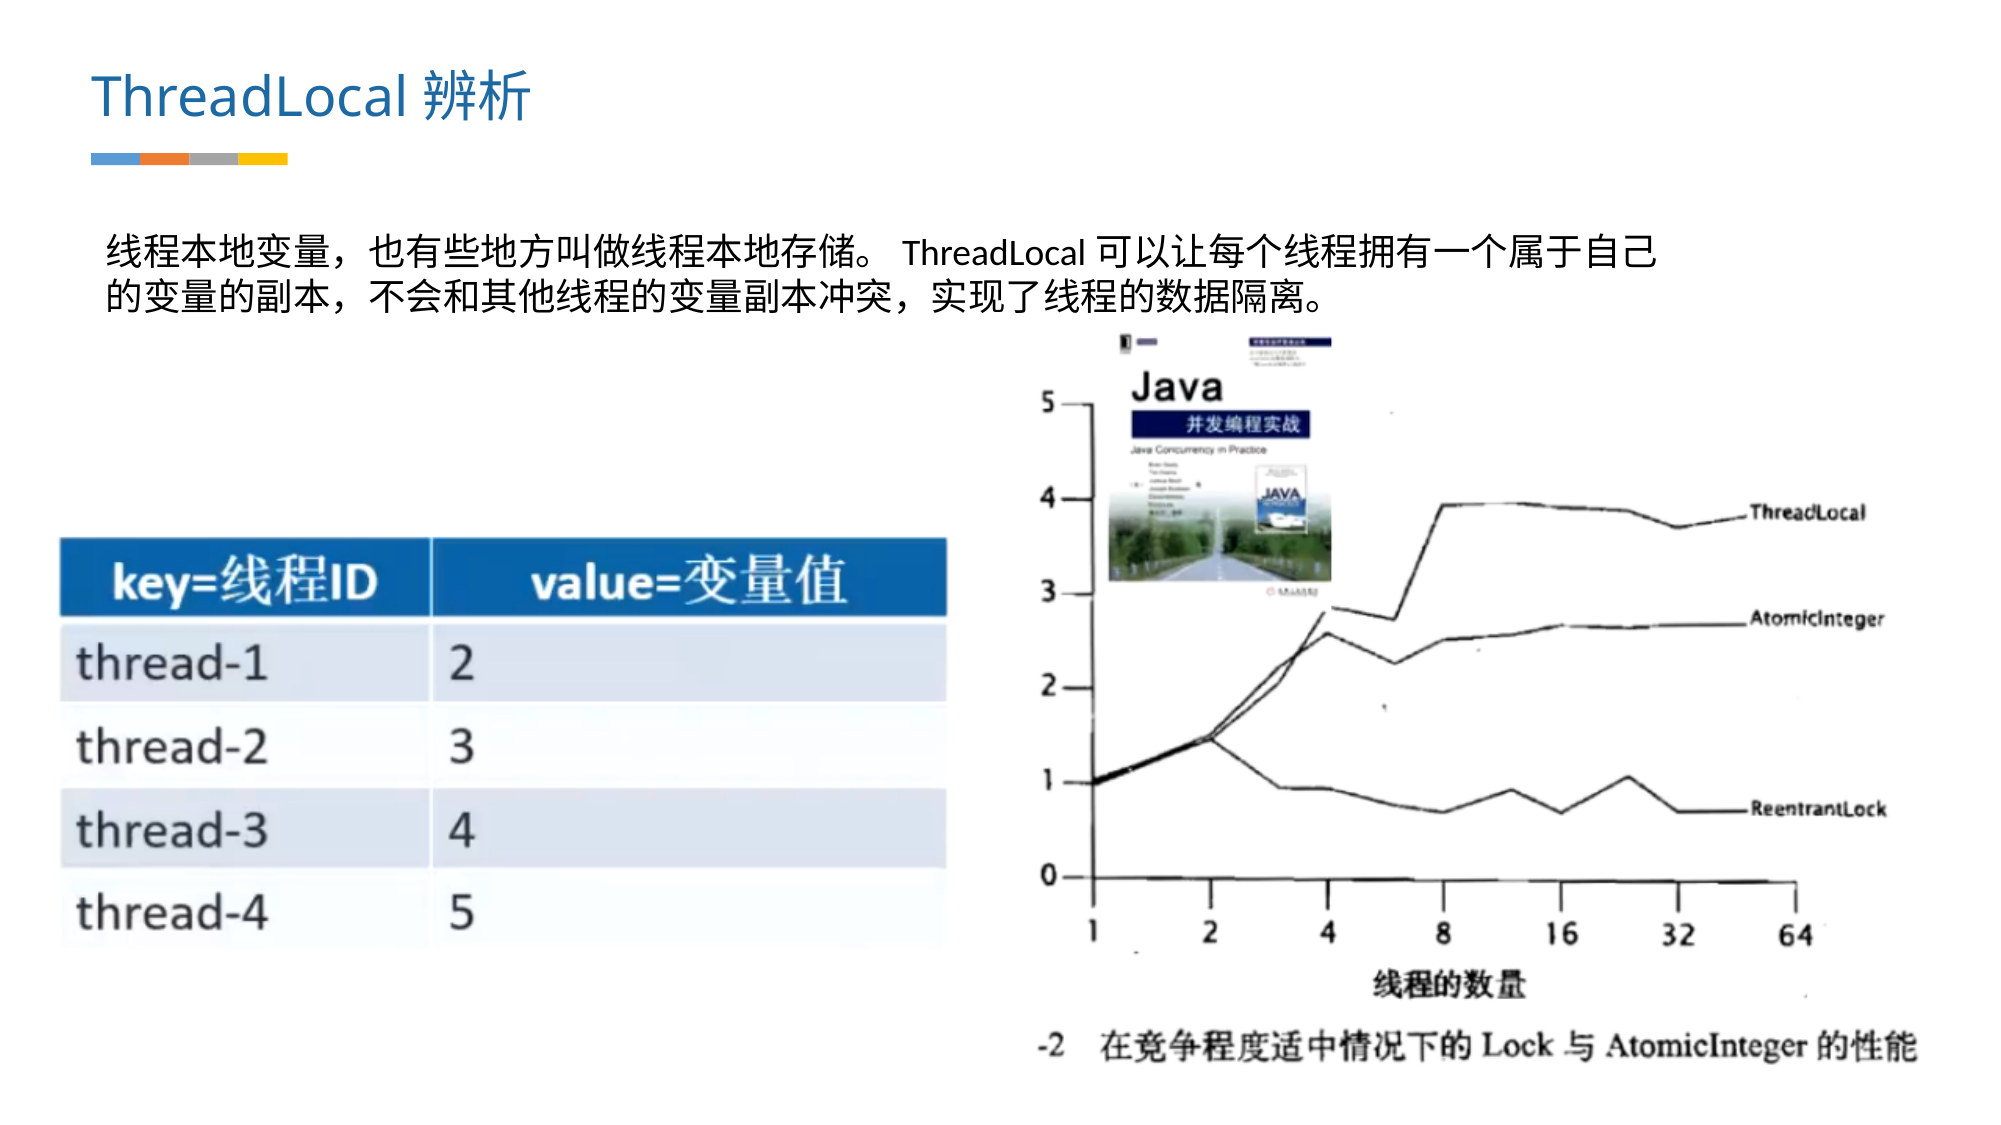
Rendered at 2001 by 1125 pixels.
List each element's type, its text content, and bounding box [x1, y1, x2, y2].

picture [47, 326, 1942, 1082]
text_box ThreadLocal辨析 [91, 60, 699, 128]
text_box 线程本地变量，也有些地方叫做线程本地存储。ThreadLocal可以让每个线程拥有一个属于自己的变量的副本，不会和其他线程的变量副本冲突，实现了线程的数据隔离。 [90, 220, 1705, 326]
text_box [90, 152, 288, 166]
